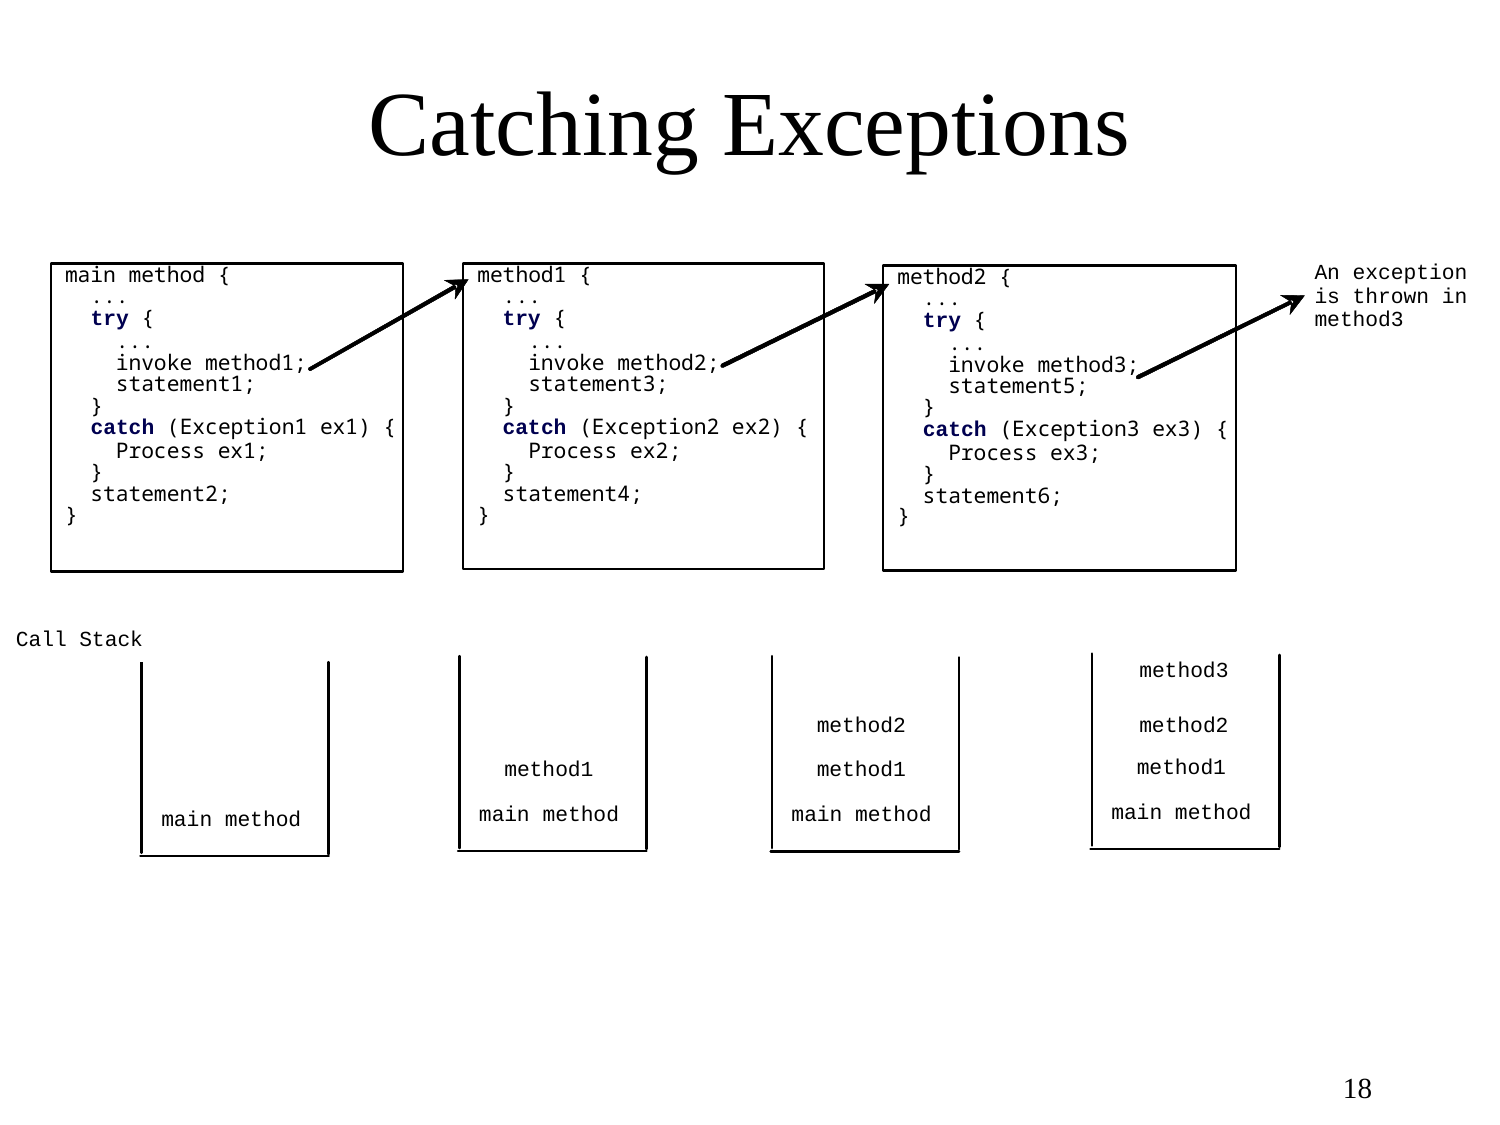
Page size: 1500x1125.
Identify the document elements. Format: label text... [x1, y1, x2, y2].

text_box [0, 212, 1500, 868]
title Catching Exceptions [112, 0, 1388, 212]
slide_number 18 [1074, 1049, 1388, 1125]
